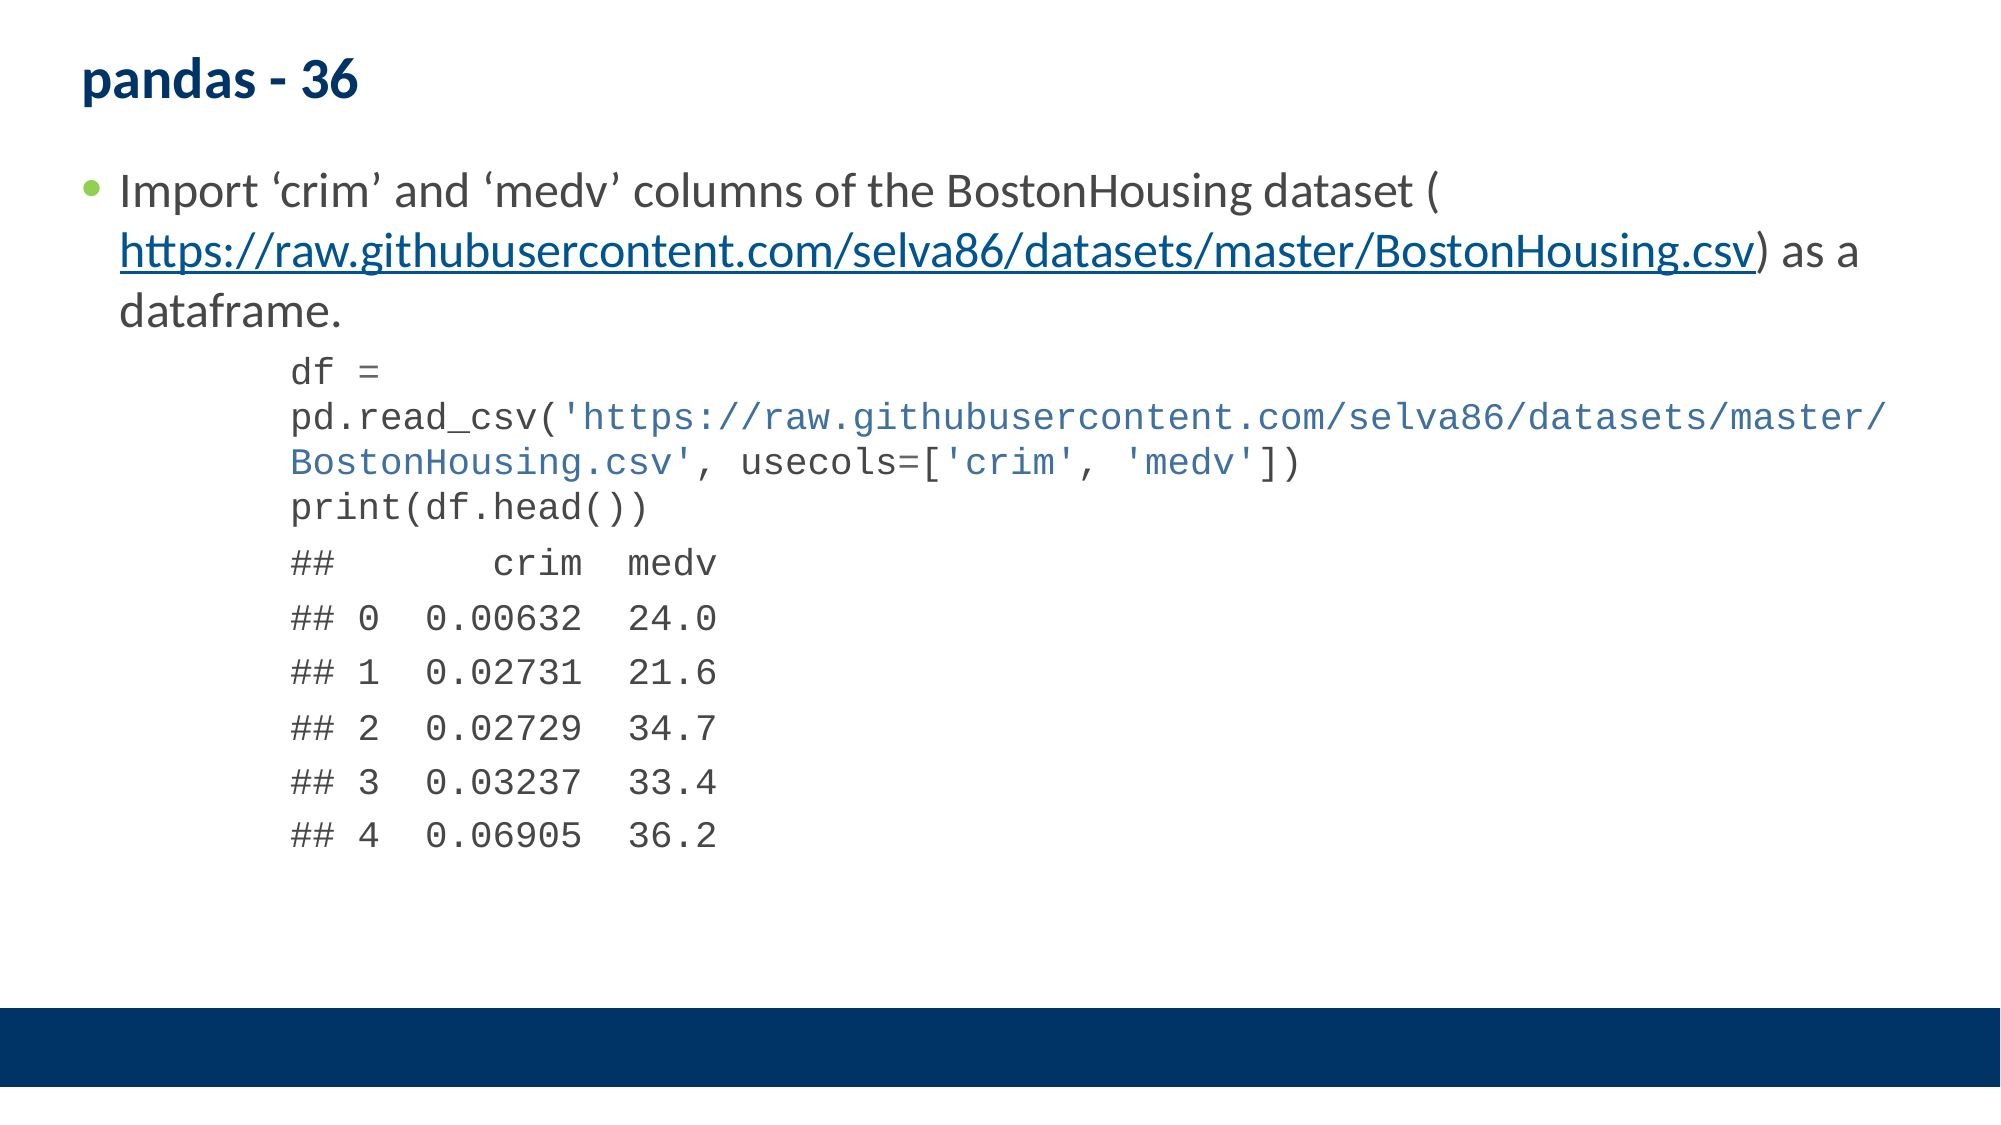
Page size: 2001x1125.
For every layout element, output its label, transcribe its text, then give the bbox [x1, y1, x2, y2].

title pandas - 36 [66, 12, 1917, 138]
list Import ‘crim’ and ‘medv’ columns of the BostonHousing dataset (https://raw.githubusercontent.com/selva86/datasets/master/BostonHousing.csv) as a dataframe. df = pd.read_csv('https://raw.githubusercontent.com/selva86/datasets/master/BostonHousing.csv', usecols=['crim', 'medv']) print(df.head()) ## crim medv ## 0 0.00632 24.0 ## 1 0.02731 21.6 ## 2 0.02729 34.7 ## 3 0.03237 33.4 ## 4 0.06905 36.2 [66, 149, 1917, 1001]
